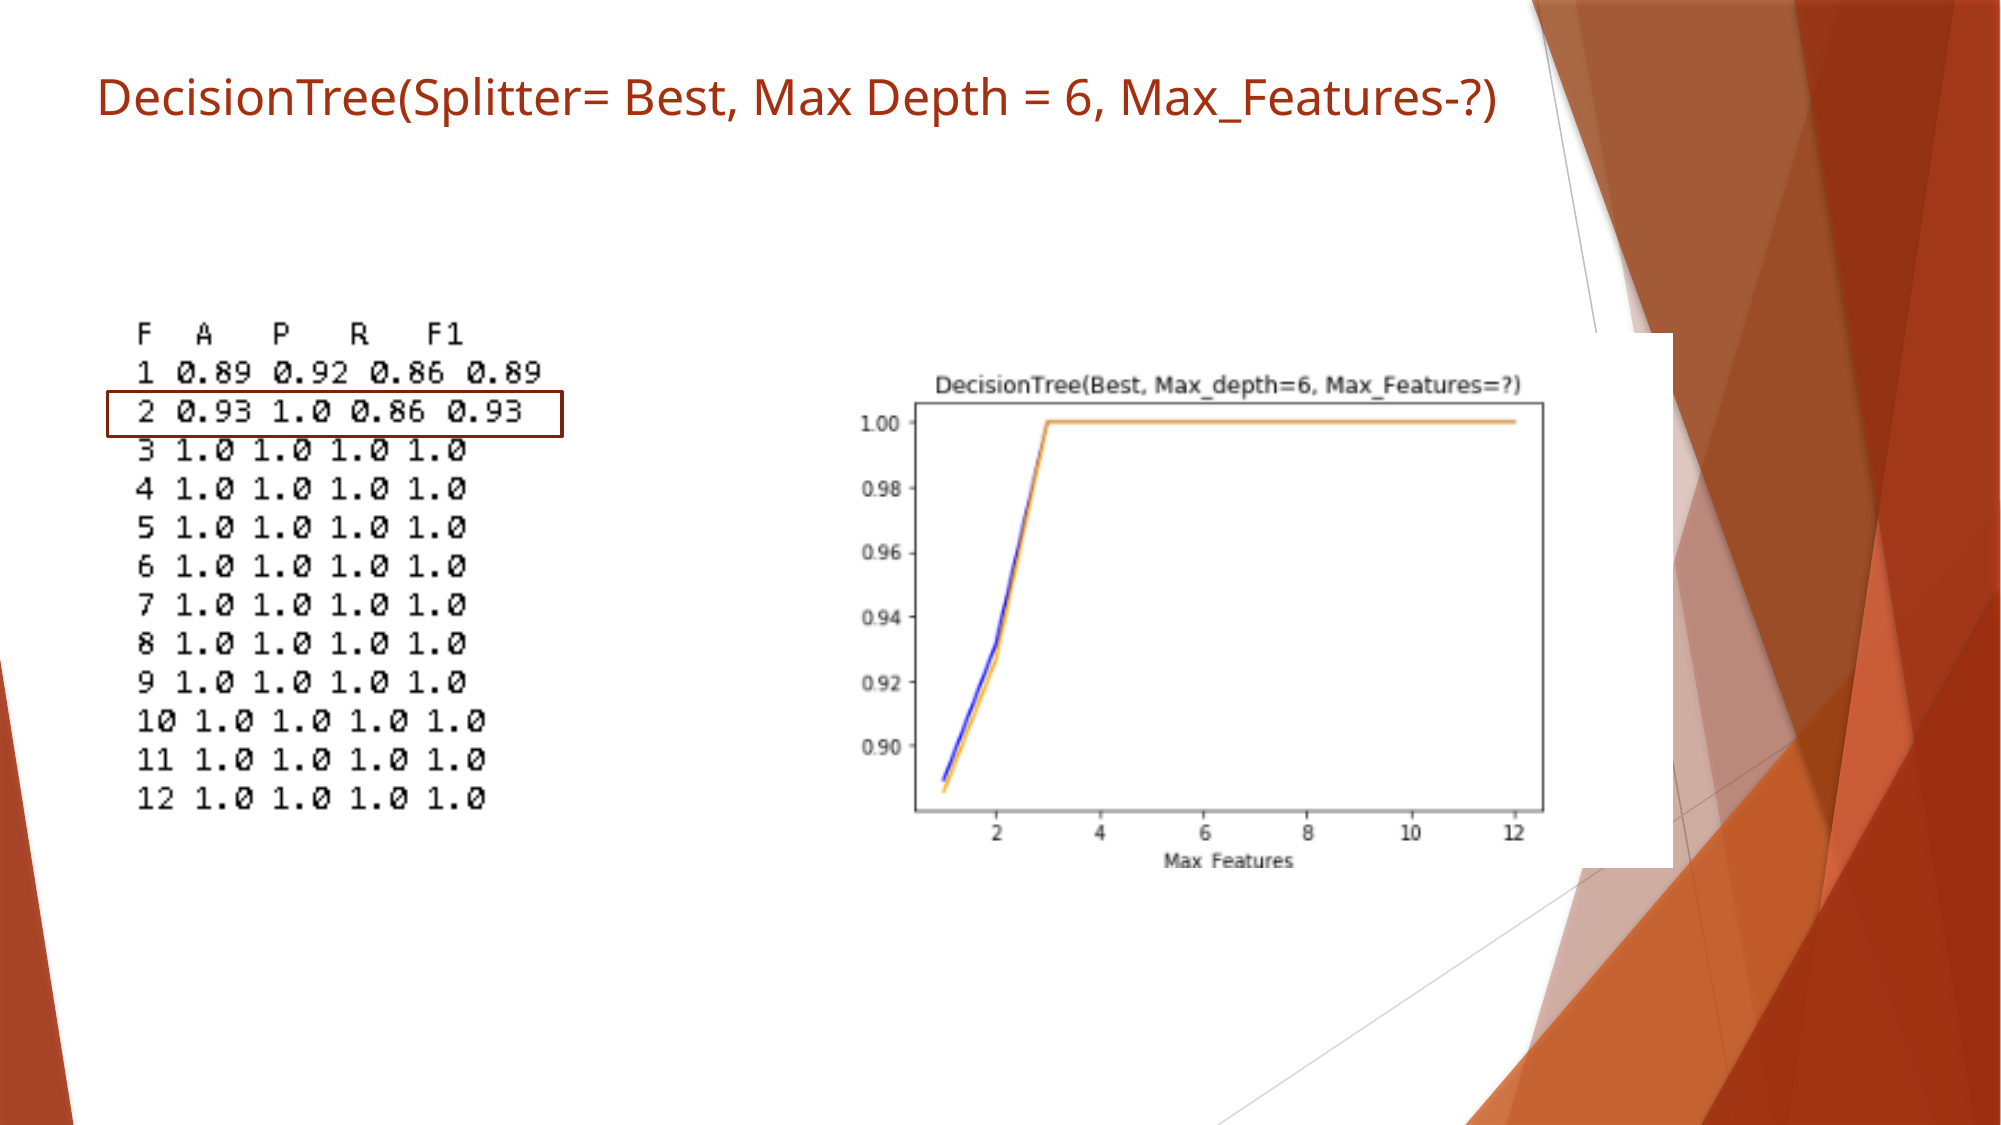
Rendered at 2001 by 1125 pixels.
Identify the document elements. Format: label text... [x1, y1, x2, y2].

title DecisionTree(Splitter= Best, Max Depth = 6, Max_Features-?) [81, 57, 1552, 171]
picture [816, 332, 1674, 869]
picture [107, 304, 641, 821]
